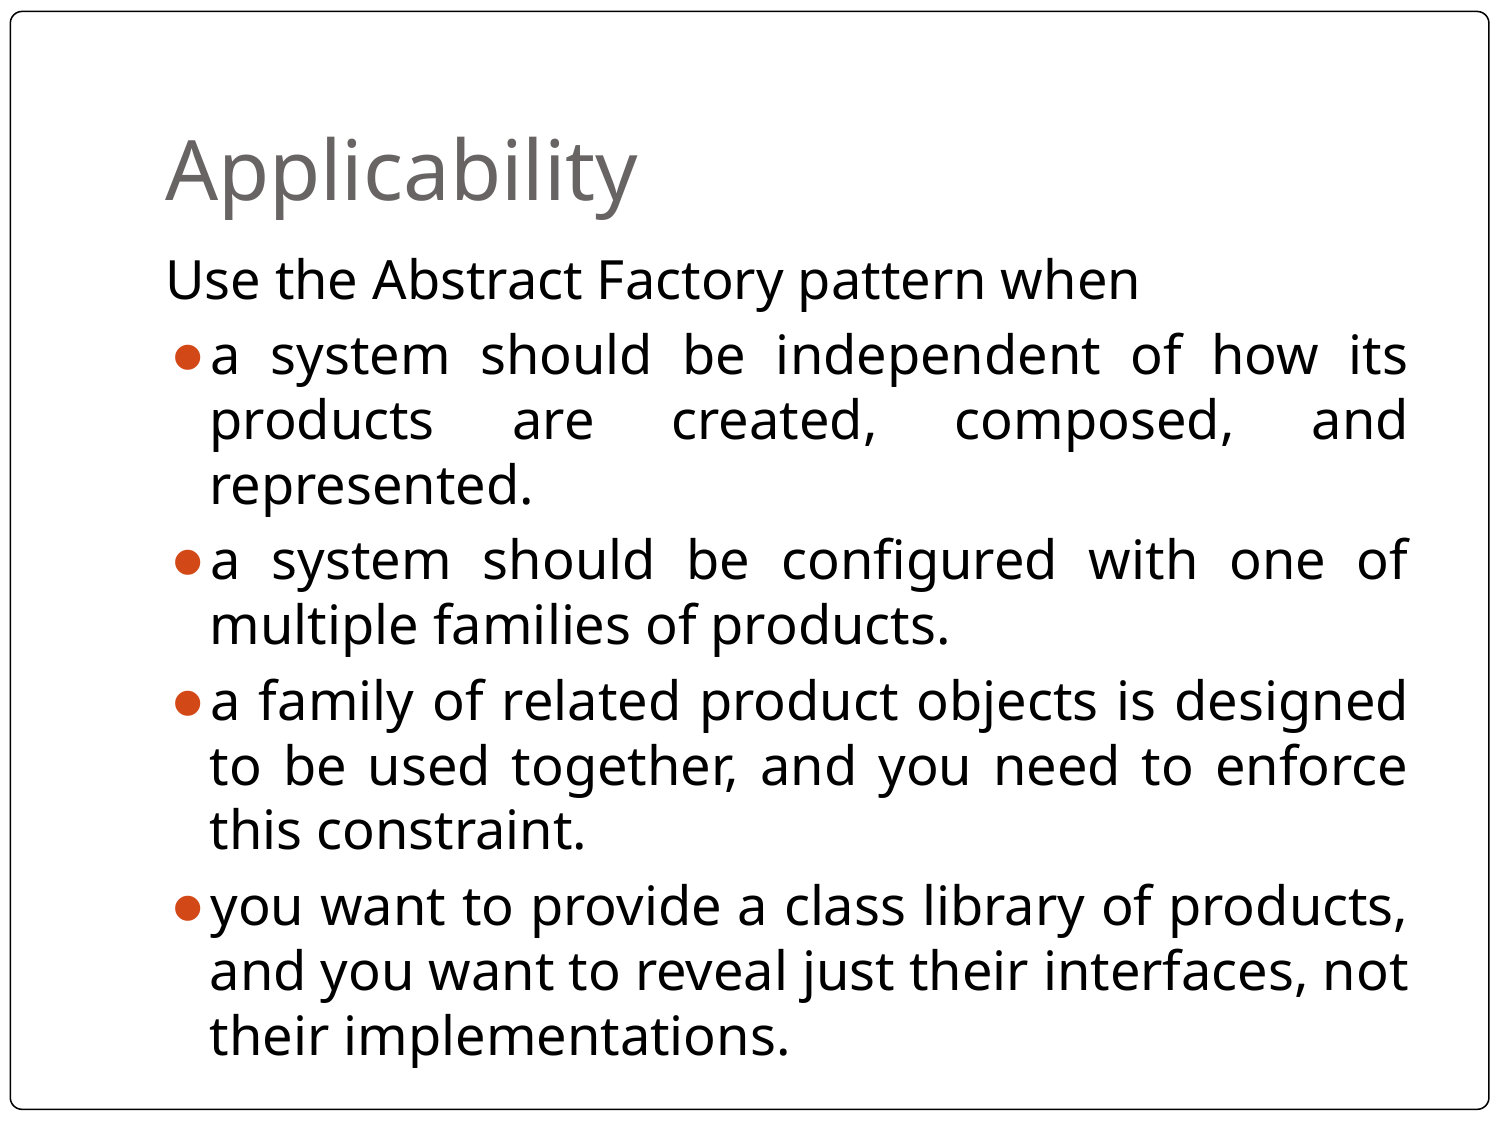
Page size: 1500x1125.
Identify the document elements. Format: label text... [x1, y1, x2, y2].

title Applicability [150, 45, 1425, 233]
list Use the Abstract Factory pattern when a system should be independent of how its products are created, composed, and represented. a system should be configured with one of multiple families of products. a family of related product objects is designed to be used together, and you need to enforce this constraint. you want to provide a class library of products, and you want to reveal just their interfaces, not their implementations. [150, 237, 1425, 988]
